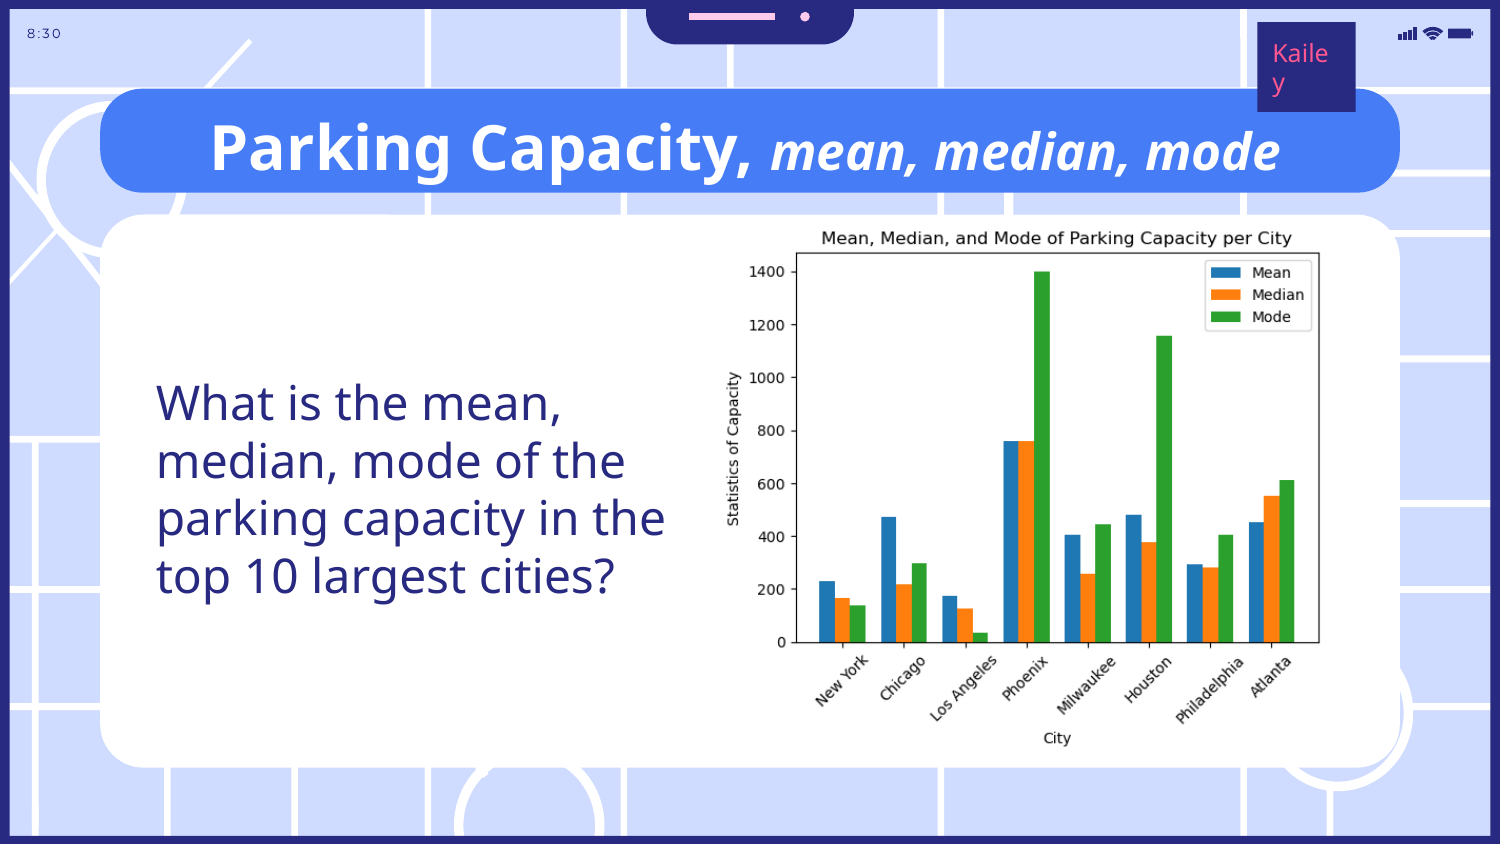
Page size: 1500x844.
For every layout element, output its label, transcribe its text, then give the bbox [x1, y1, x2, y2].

title Parking Capacity, mean, median, mode [140, 93, 1351, 184]
text_box What is the mean, median, mode of the parking capacity in the top 10 largest cities? [140, 357, 696, 618]
picture [717, 221, 1328, 758]
text_box Kailey [1257, 22, 1356, 112]
